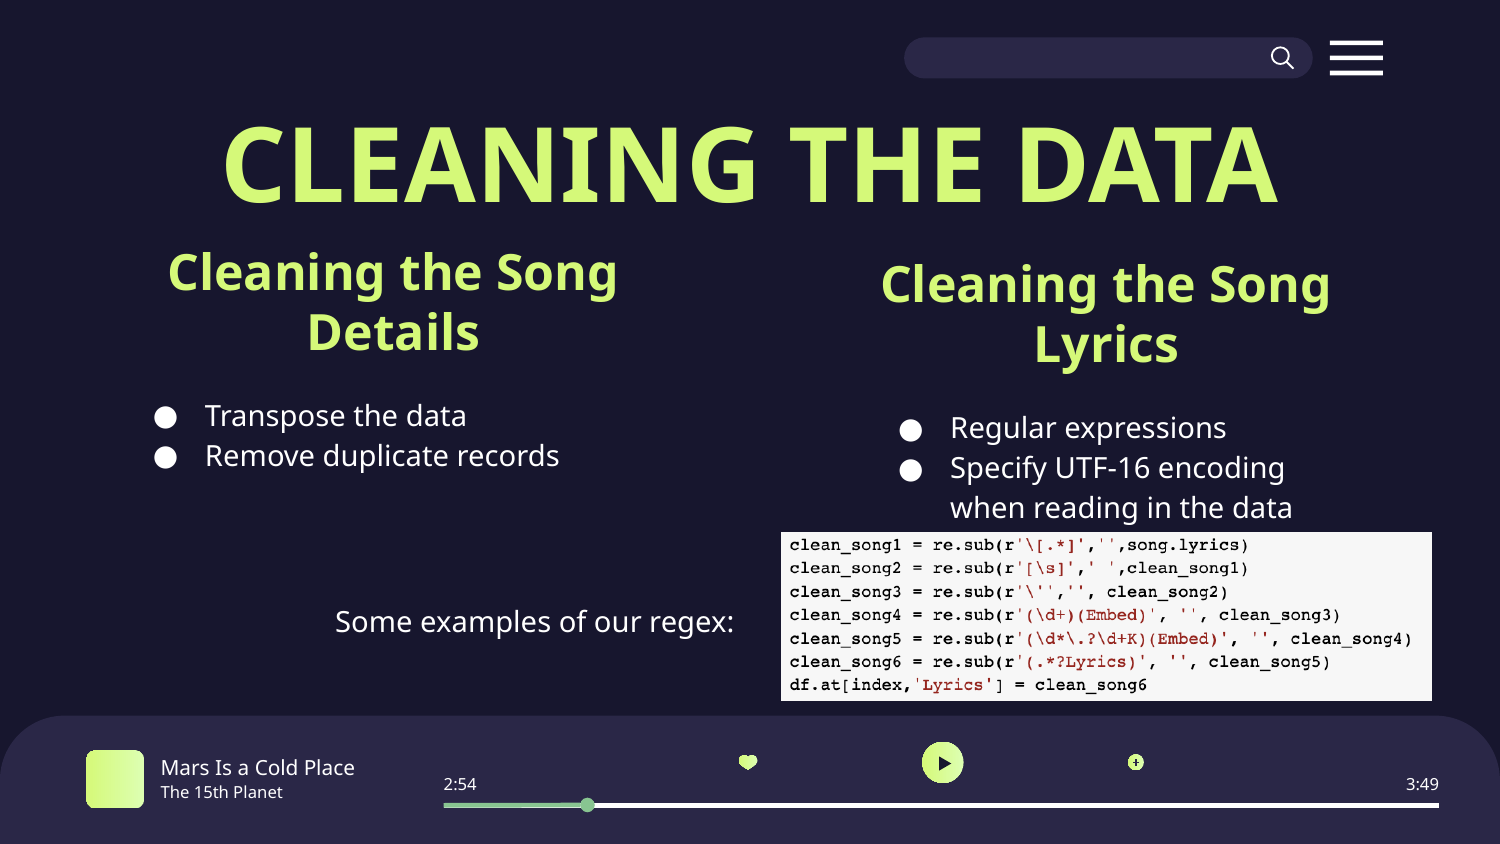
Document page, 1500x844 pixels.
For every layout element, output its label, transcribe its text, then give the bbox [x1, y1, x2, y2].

text_box Regular expressions Specify UTF-16 encoding when reading in the data [860, 389, 1353, 531]
text_box Cleaning the Song Details [147, 225, 640, 376]
text_box Transpose the data Remove duplicate records [114, 376, 673, 487]
text_box Some examples of our regex: [288, 583, 775, 654]
picture [780, 532, 1432, 701]
text_box Cleaning the Song Lyrics [860, 237, 1353, 388]
text_box [580, 797, 595, 804]
title CLEANING THE DATA [98, 92, 1402, 238]
